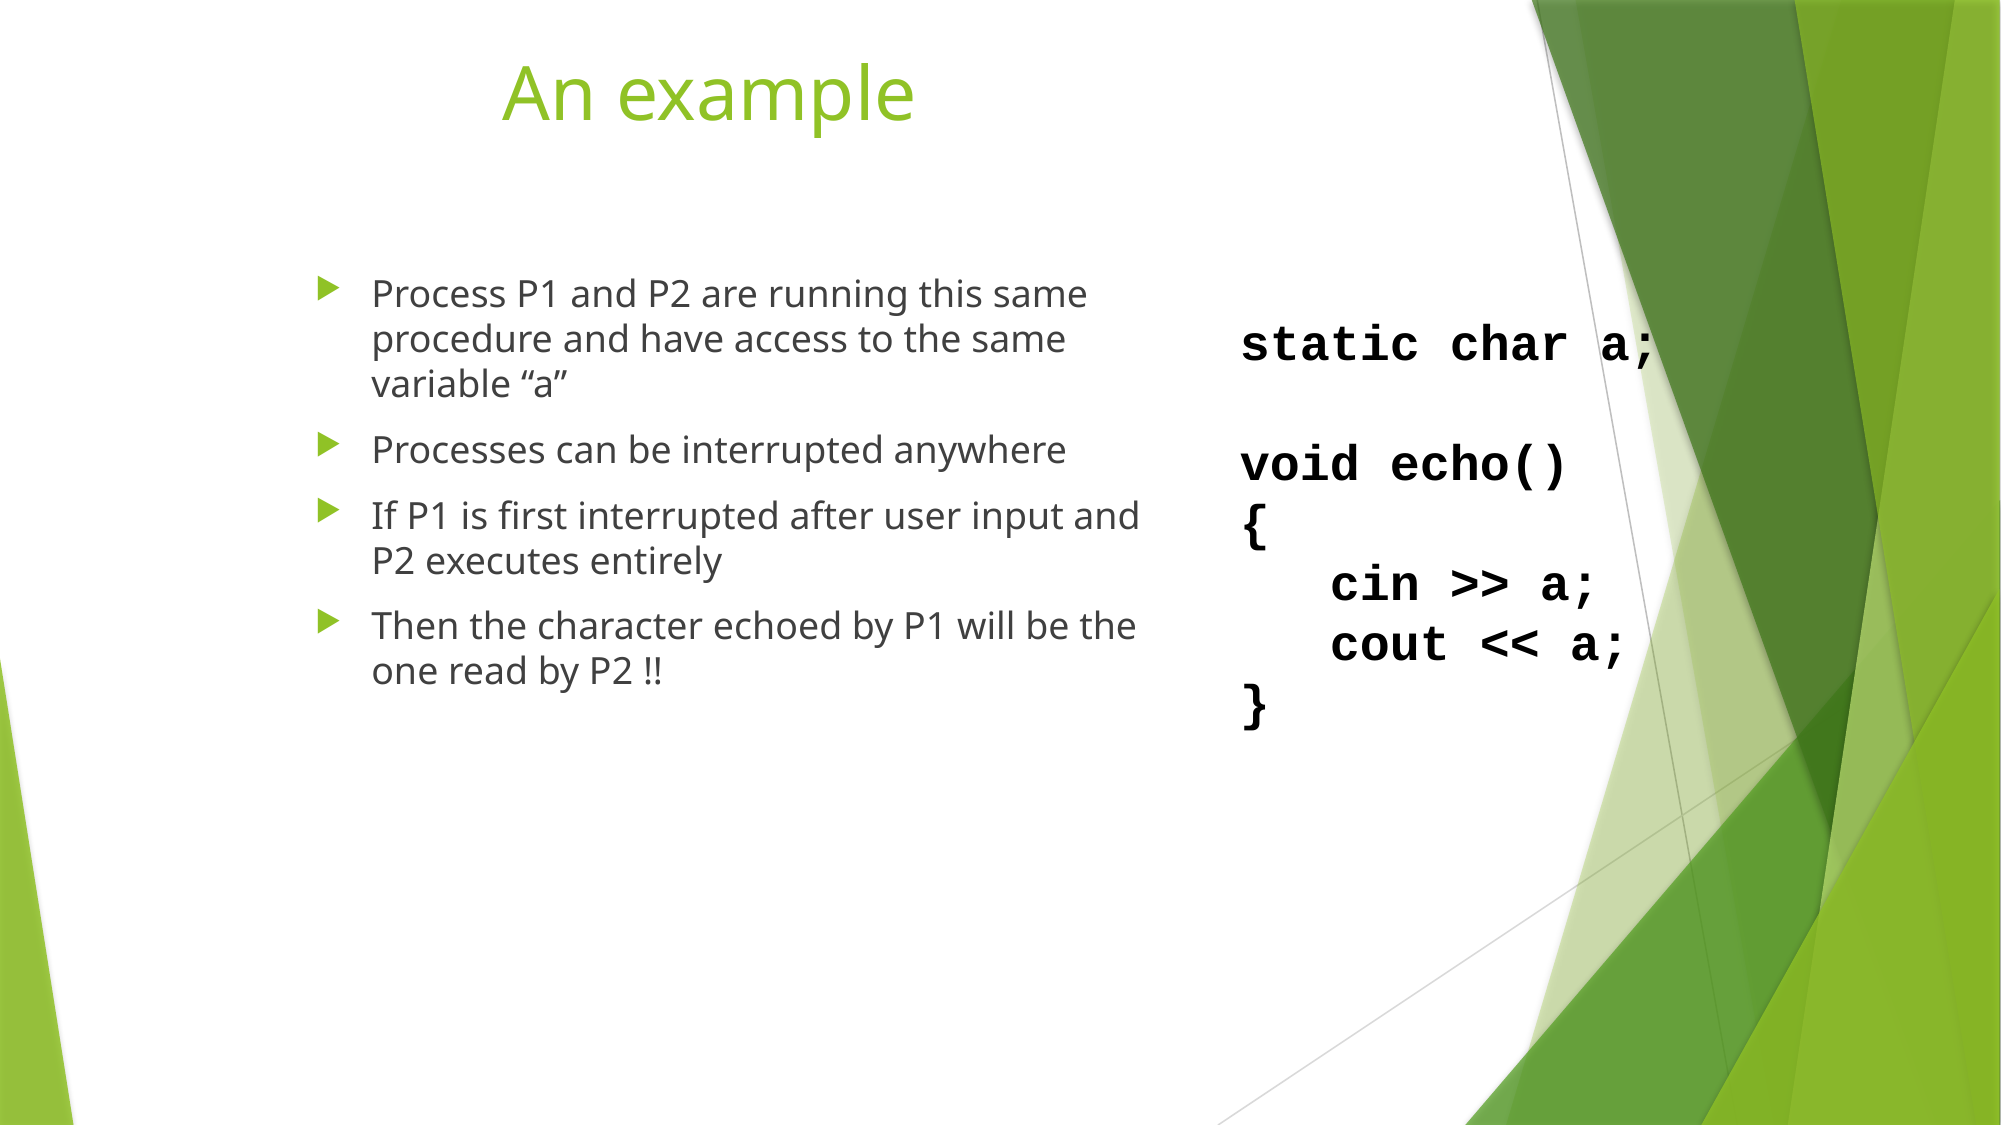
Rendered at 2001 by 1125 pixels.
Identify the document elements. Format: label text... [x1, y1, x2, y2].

title An example [487, 37, 1650, 168]
text_box static char a; void echo() { cin >> a; cout << a; } [1224, 303, 1682, 738]
list Process P1 and P2 are running this same procedure and have access to the same variable “a” Processes can be interrupted anywhere If P1 is first interrupted after user input and P2 executes entirely Then the character echoed by P1 will be the one read by P2 !! [300, 262, 1175, 1063]
